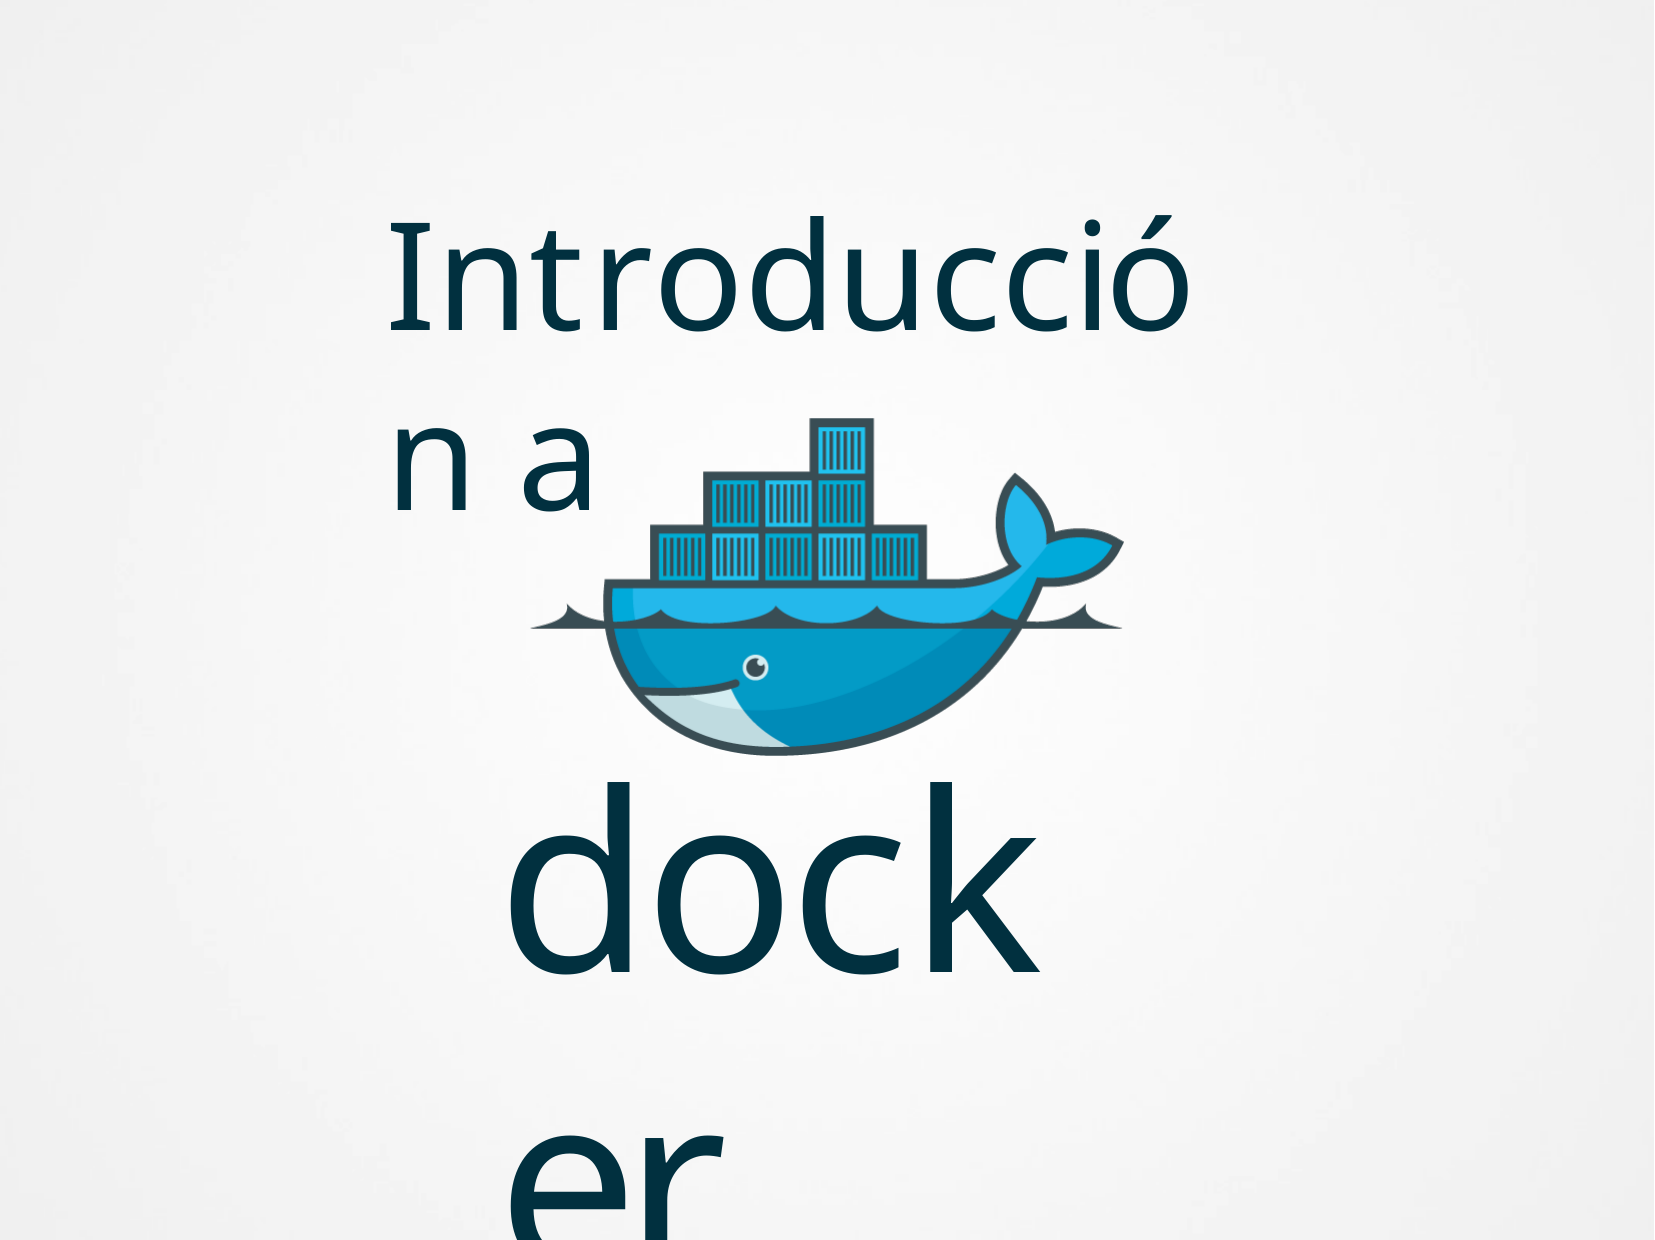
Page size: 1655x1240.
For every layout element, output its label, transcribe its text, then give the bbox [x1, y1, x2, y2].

text_box docker [495, 720, 1159, 1240]
text_box Introducción a [383, 178, 1270, 541]
picture [0, 0, 1654, 1240]
